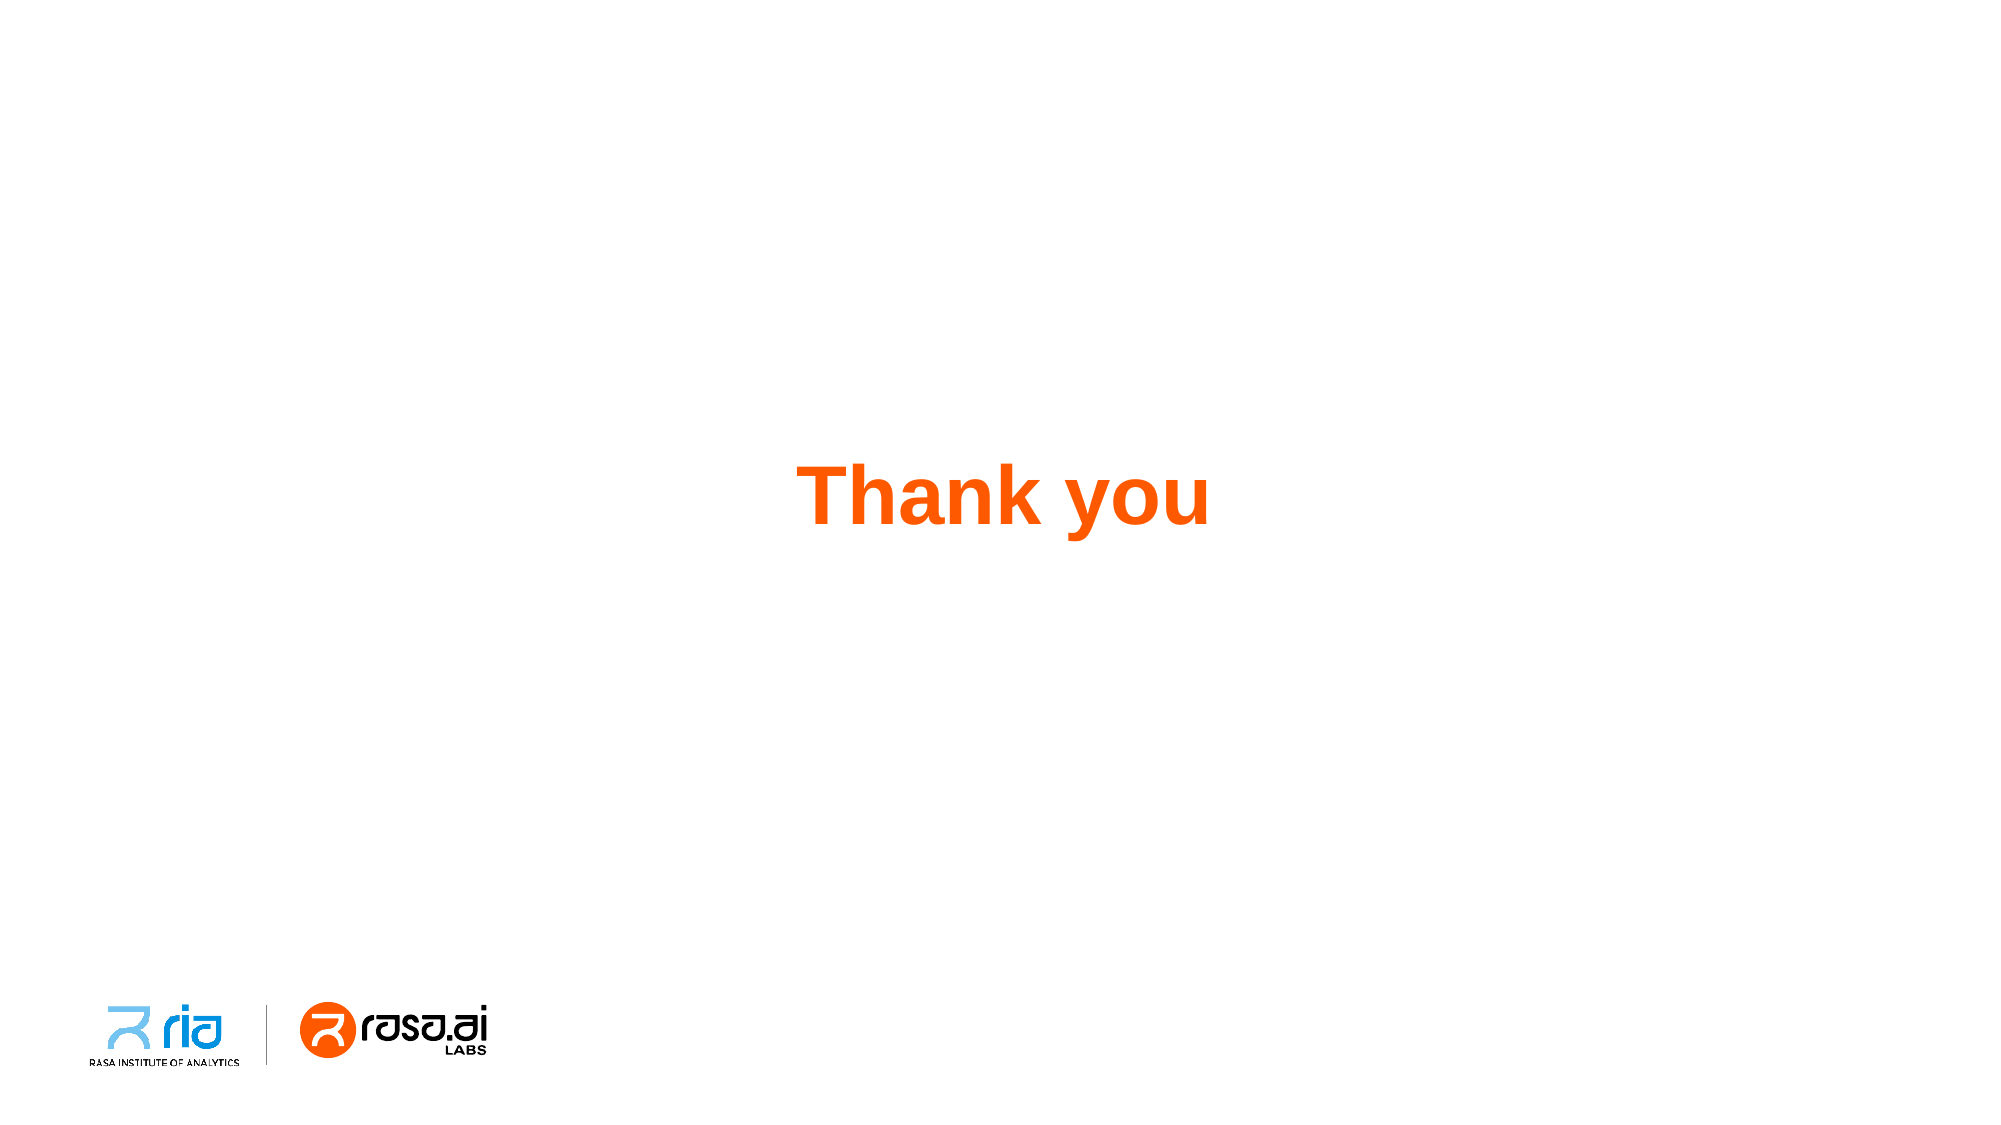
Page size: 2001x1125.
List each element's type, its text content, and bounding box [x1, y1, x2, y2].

title Thank you [796, 440, 1275, 542]
picture [78, 992, 250, 1078]
